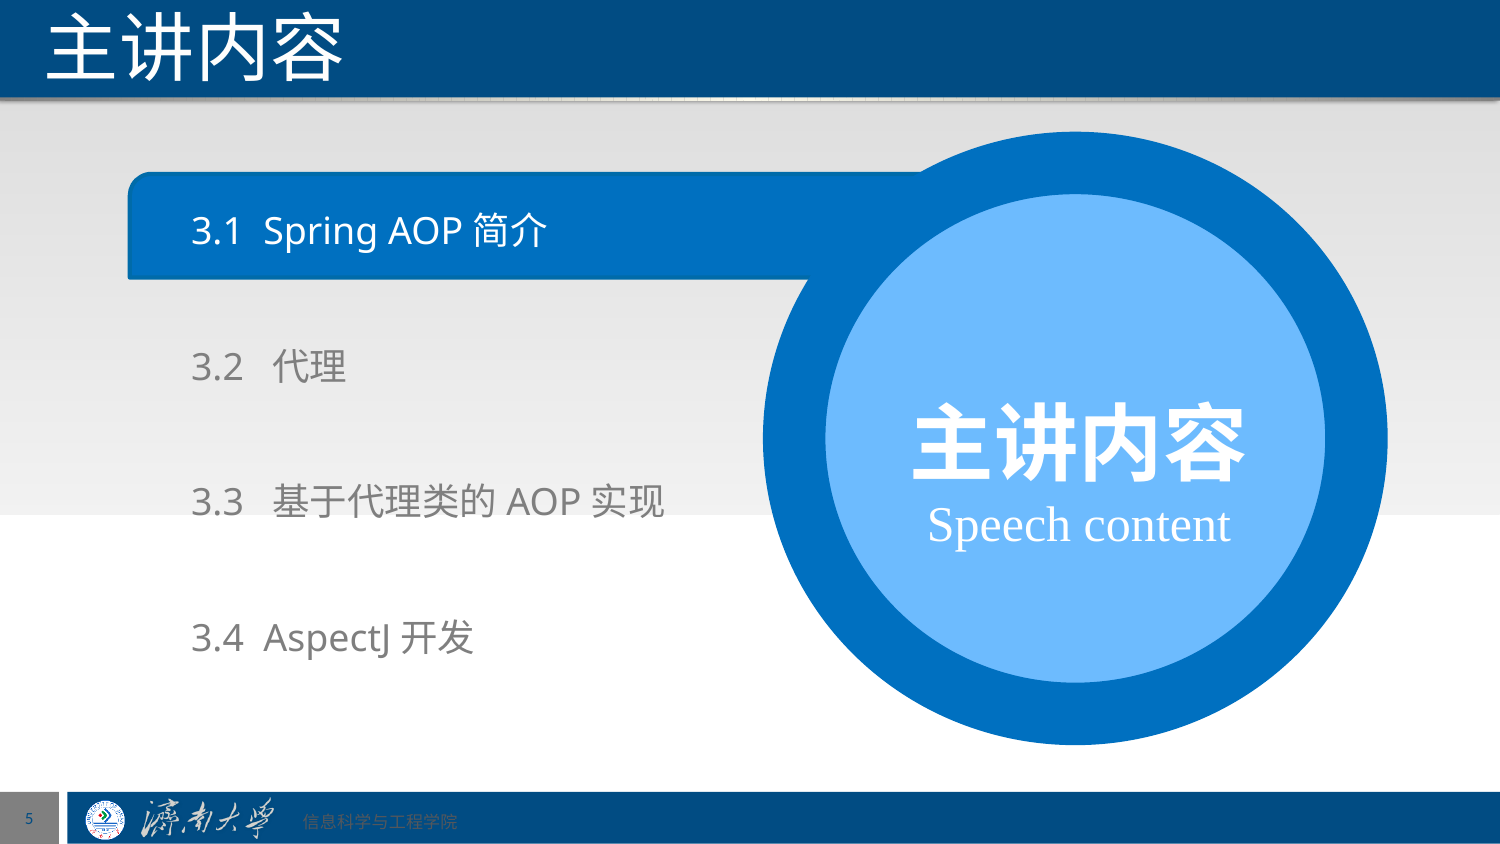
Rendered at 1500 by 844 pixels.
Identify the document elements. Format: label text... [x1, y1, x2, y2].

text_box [129, 162, 1371, 715]
picture [85, 800, 125, 840]
text_box 主讲内容 [391, 98, 1083, 134]
title 主讲内容 [0, 0, 1500, 98]
